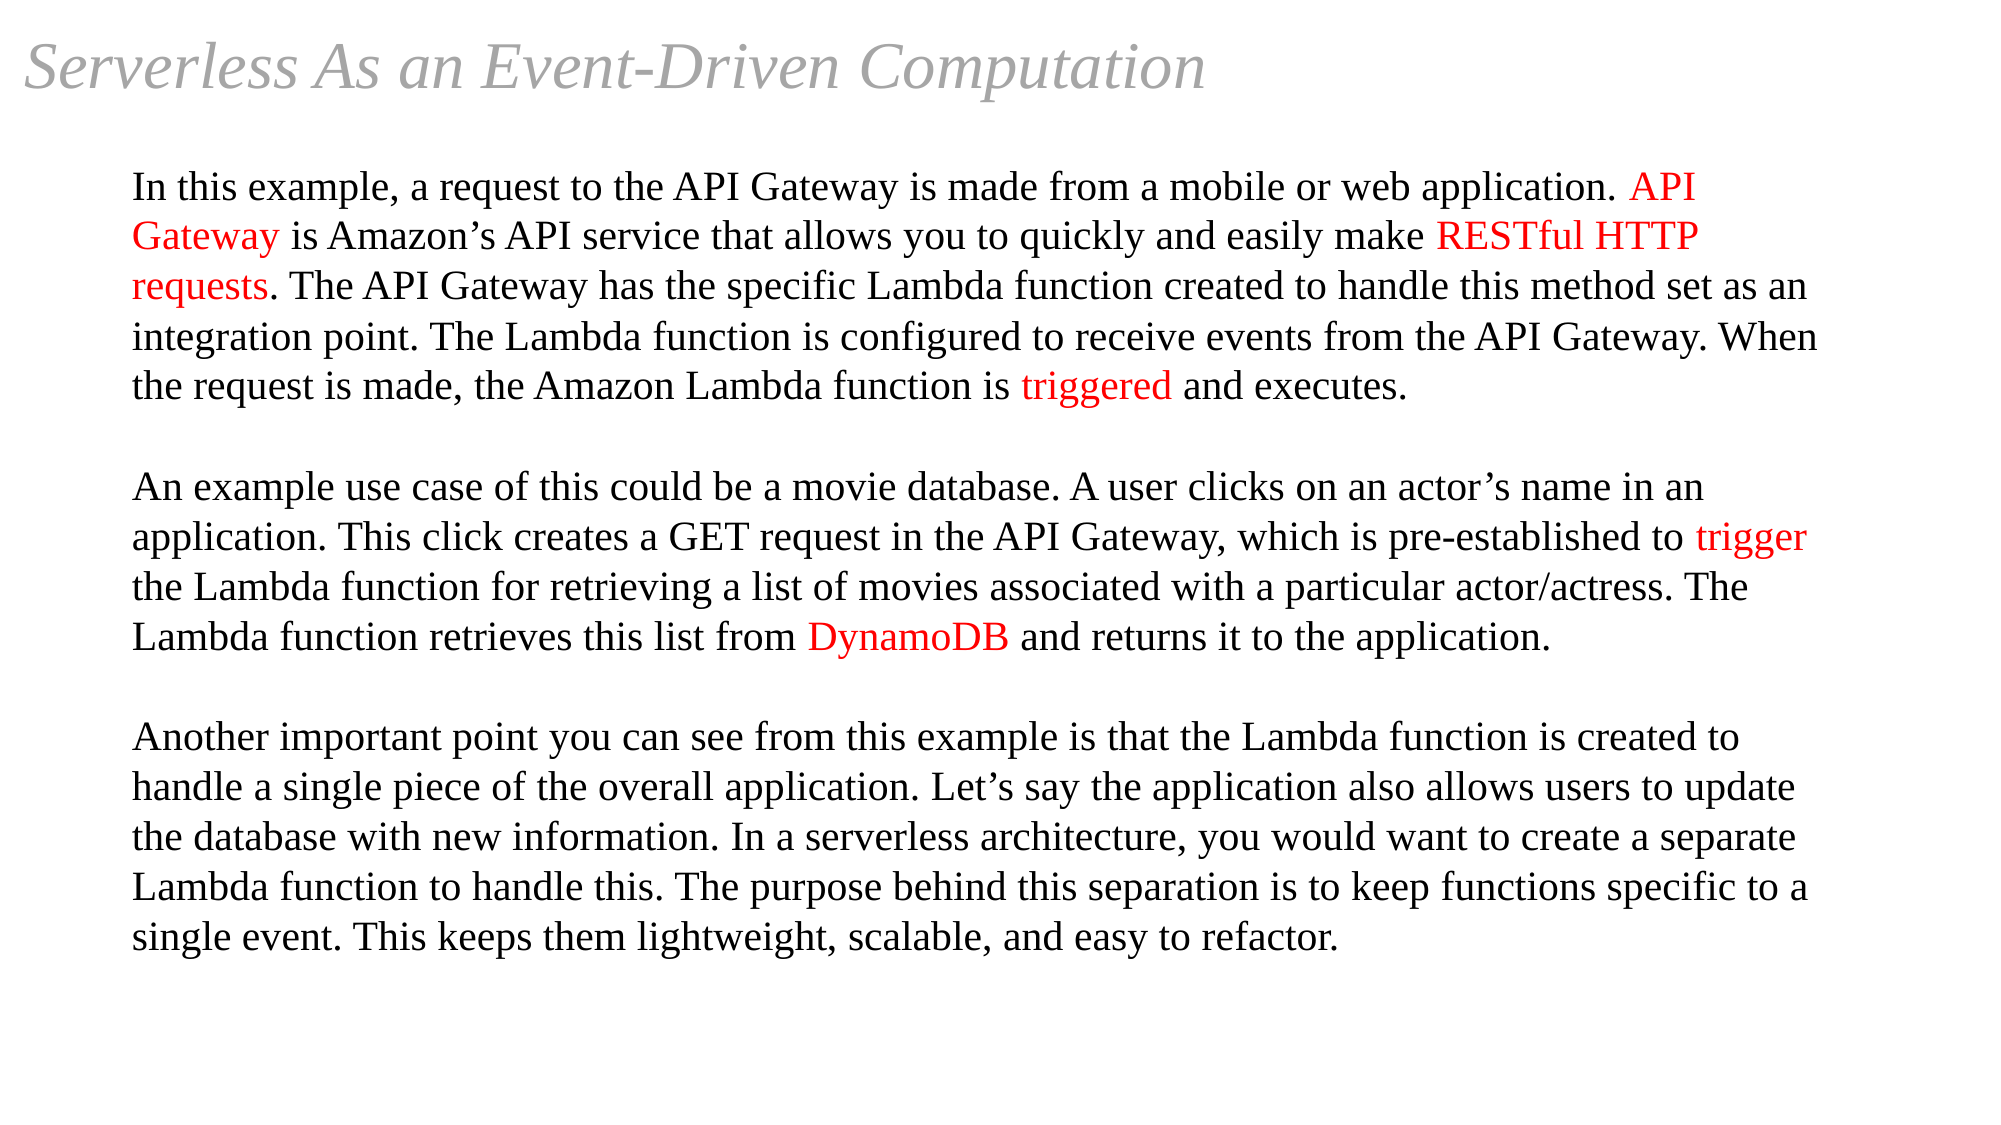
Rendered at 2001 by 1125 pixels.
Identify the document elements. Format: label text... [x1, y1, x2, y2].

text_box Serverless As an Event-Driven Computation [9, 14, 1428, 110]
text_box In this example, a request to the API Gateway is made from a mobile or web application. API Gateway is Amazon’s API service that allows you to quickly and easily make RESTful HTTP requests. The API Gateway has the specific Lambda function created to handle this method set as an integration point. The Lambda function is configured to receive events from the API Gateway. When the request is made, the Amazon Lambda function is triggered and executes. An example use case of this could be a movie database. A user clicks on an actor’s name in an application. This click creates a GET request in the API Gateway, which is pre-established to trigger the Lambda function for retrieving a list of movies associated with a particular actor/actress. The Lambda function retrieves this list from DynamoDB and returns it to the application. Another important point you can see from this example is that the Lambda function is created to handle a single piece of the overall application. Let’s say the application also allows users to update the database with new information. In a serverless architecture, you would want to create a separate Lambda function to handle this. The purpose behind this separation is to keep functions specific to a single event. This keeps them lightweight, scalable, and easy to refactor. [117, 150, 1840, 966]
